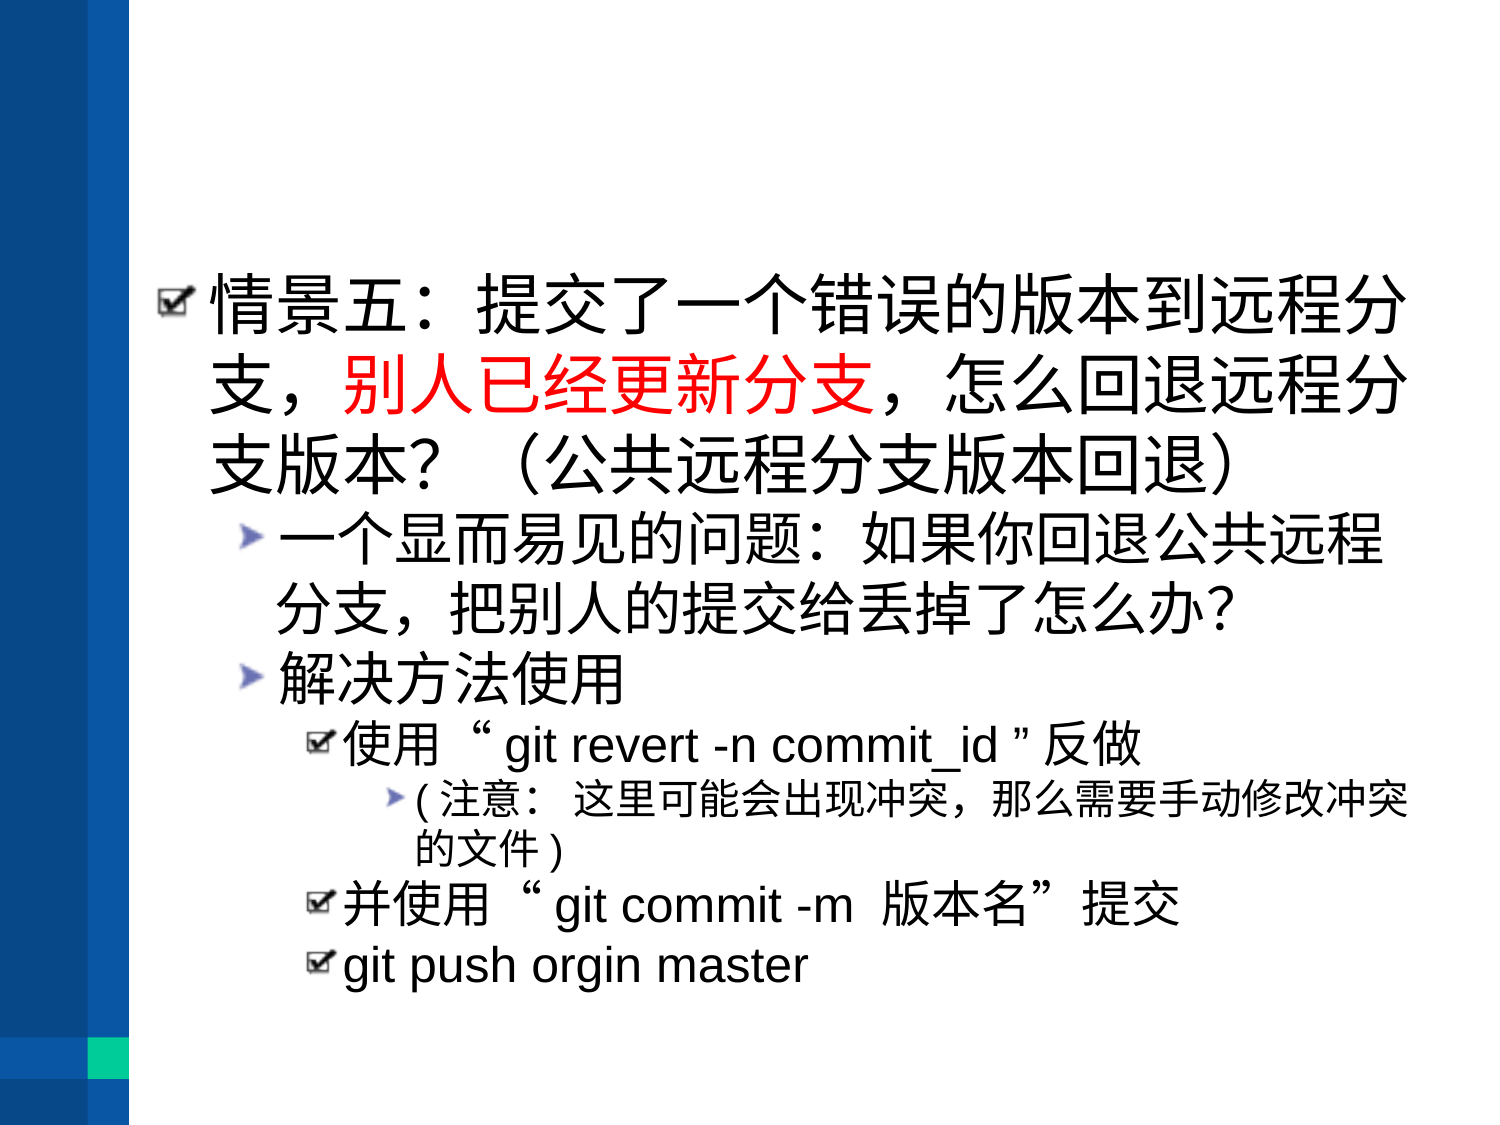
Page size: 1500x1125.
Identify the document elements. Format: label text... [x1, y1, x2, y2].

picture [377, 778, 416, 817]
picture [302, 882, 343, 923]
picture [152, 276, 204, 329]
picture [302, 722, 343, 763]
picture [227, 511, 279, 563]
list 情景五：提交了一个错误的版本到远程分支，别人已经更新分支，怎么回退远程分支版本？（公共远程分支版本回退） 一个显而易见的问题：如果你回退公共远程分支，把别人的提交给丢掉了怎么办？ 解决方法使用 使用“git revert -n commit_id ”反做 (注意： 这里可能会出现冲突，那么需要手动修改冲突的文件) 并使用“git commit -m 版本名”提交 git push orgin master [137, 254, 1451, 989]
picture [302, 942, 343, 983]
picture [227, 651, 279, 703]
